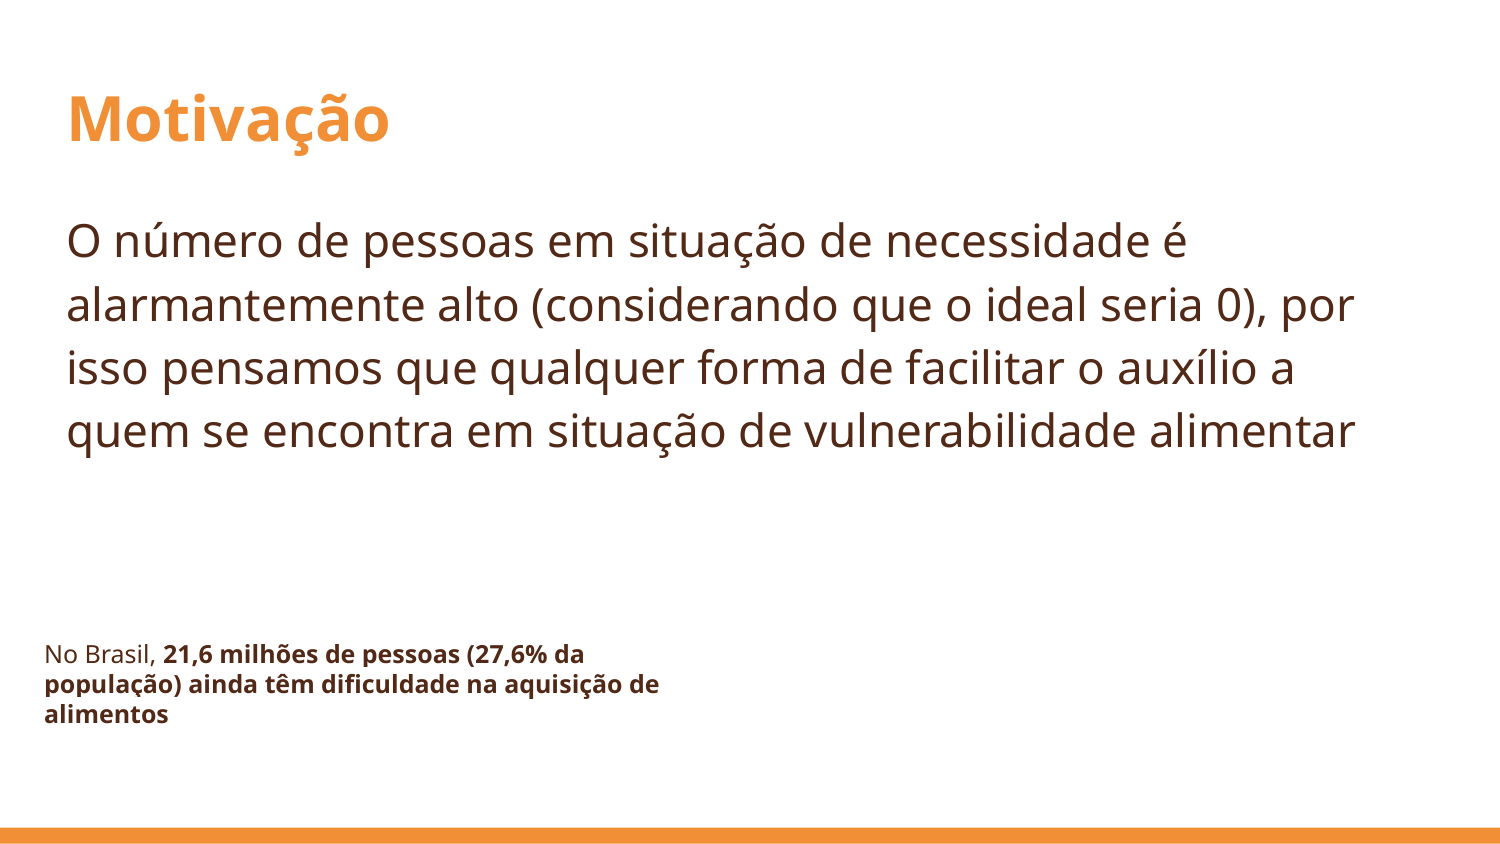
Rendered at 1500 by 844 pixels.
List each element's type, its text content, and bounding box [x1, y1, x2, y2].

title Motivação [51, 64, 1449, 167]
list O número de pessoas em situação de necessidade é alarmantemente alto (considerando que o ideal seria 0), por isso pensamos que qualquer forma de facilitar o auxílio a quem se encontra em situação de vulnerabilidade alimentar [51, 189, 1449, 750]
text_box No Brasil, 21,6 milhões de pessoas (27,6% da população) ainda têm dificuldade na aquisição de alimentos [29, 623, 682, 744]
